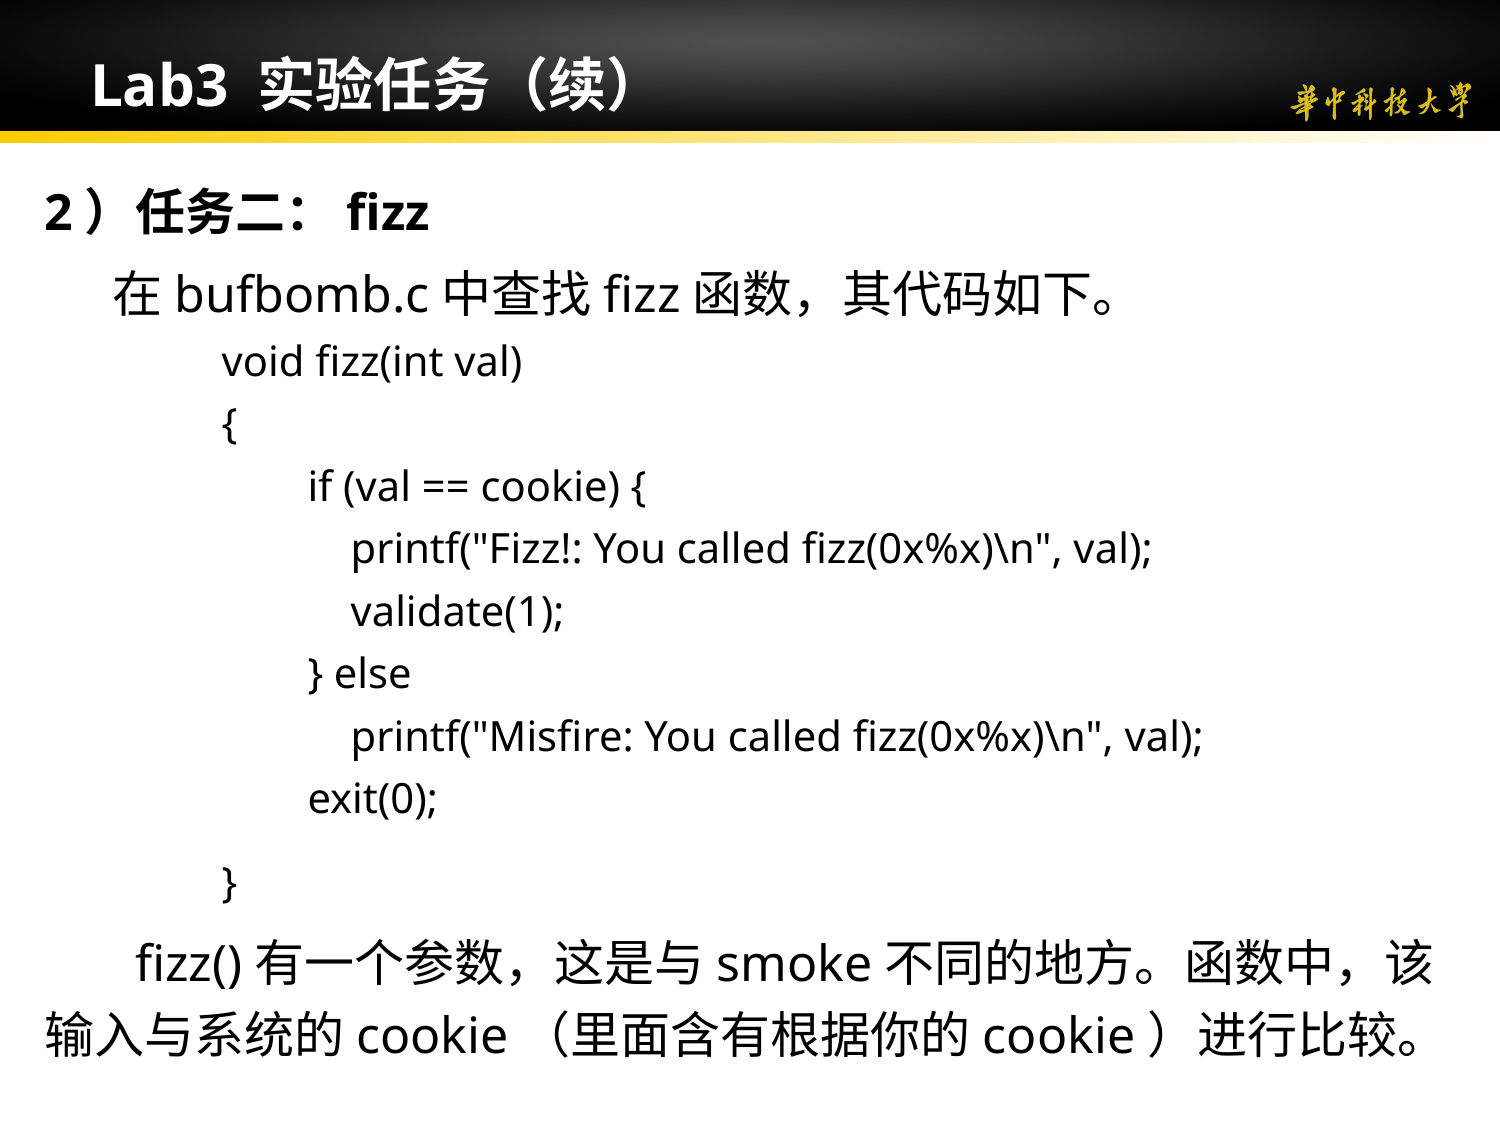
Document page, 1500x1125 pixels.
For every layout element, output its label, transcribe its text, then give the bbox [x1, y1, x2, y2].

title Lab3 实验任务（续） [74, 34, 1426, 131]
picture [0, 0, 1500, 131]
list 2）任务二：fizz 在bufbomb.c中查找fizz函数，其代码如下。 void fizz(int val) { if (val == cookie) { printf("Fizz!: You called fizz(0x%x)\n", val); validate(1); } else printf("Misfire: You called fizz(0x%x)\n", val); exit(0); } fizz()有一个参数，这是与smoke不同的地方。函数中，该输入与系统的cookie（里面含有根据你的cookie）进行比较。 [29, 160, 1483, 1107]
